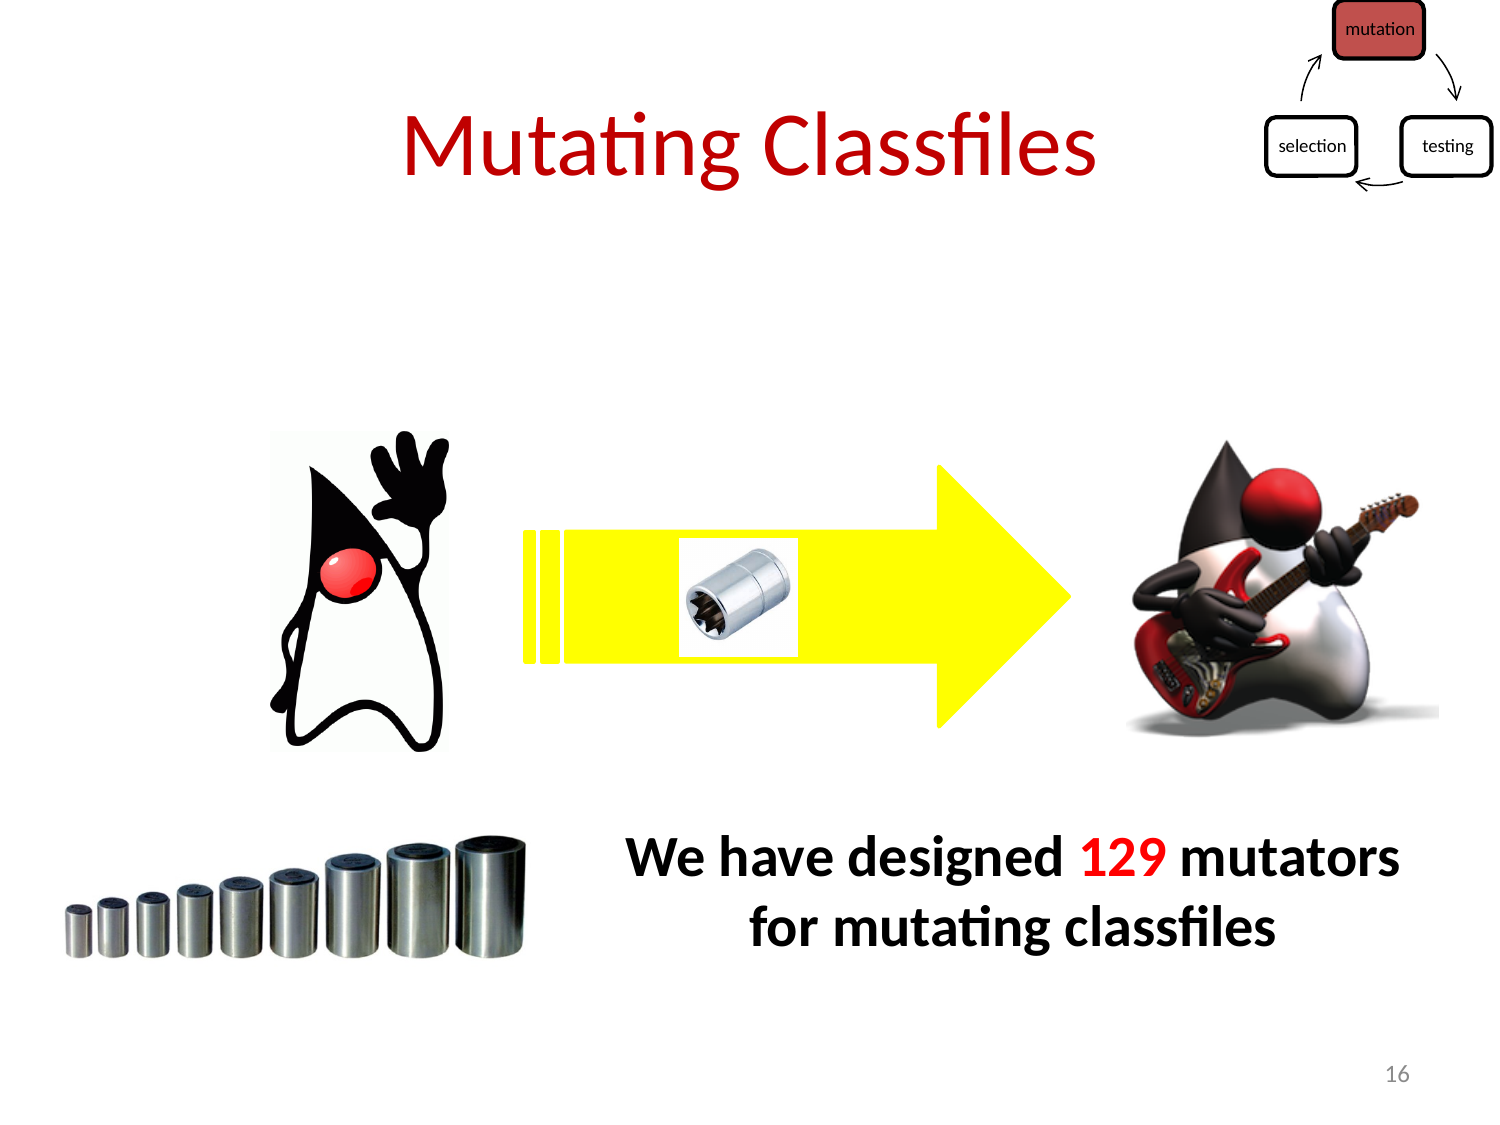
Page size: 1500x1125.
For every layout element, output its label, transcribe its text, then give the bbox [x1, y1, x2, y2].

text_box [523, 530, 536, 664]
text_box We have designed 129 mutators for mutating classfiles [597, 810, 1436, 966]
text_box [1257, 0, 1500, 197]
picture [1125, 432, 1439, 746]
title Mutating Classfiles [75, 45, 1425, 233]
picture [678, 538, 798, 658]
text_box [540, 530, 560, 664]
text_box [564, 464, 1072, 729]
picture [0, 431, 592, 1125]
slide_number 16 [1074, 1042, 1425, 1103]
